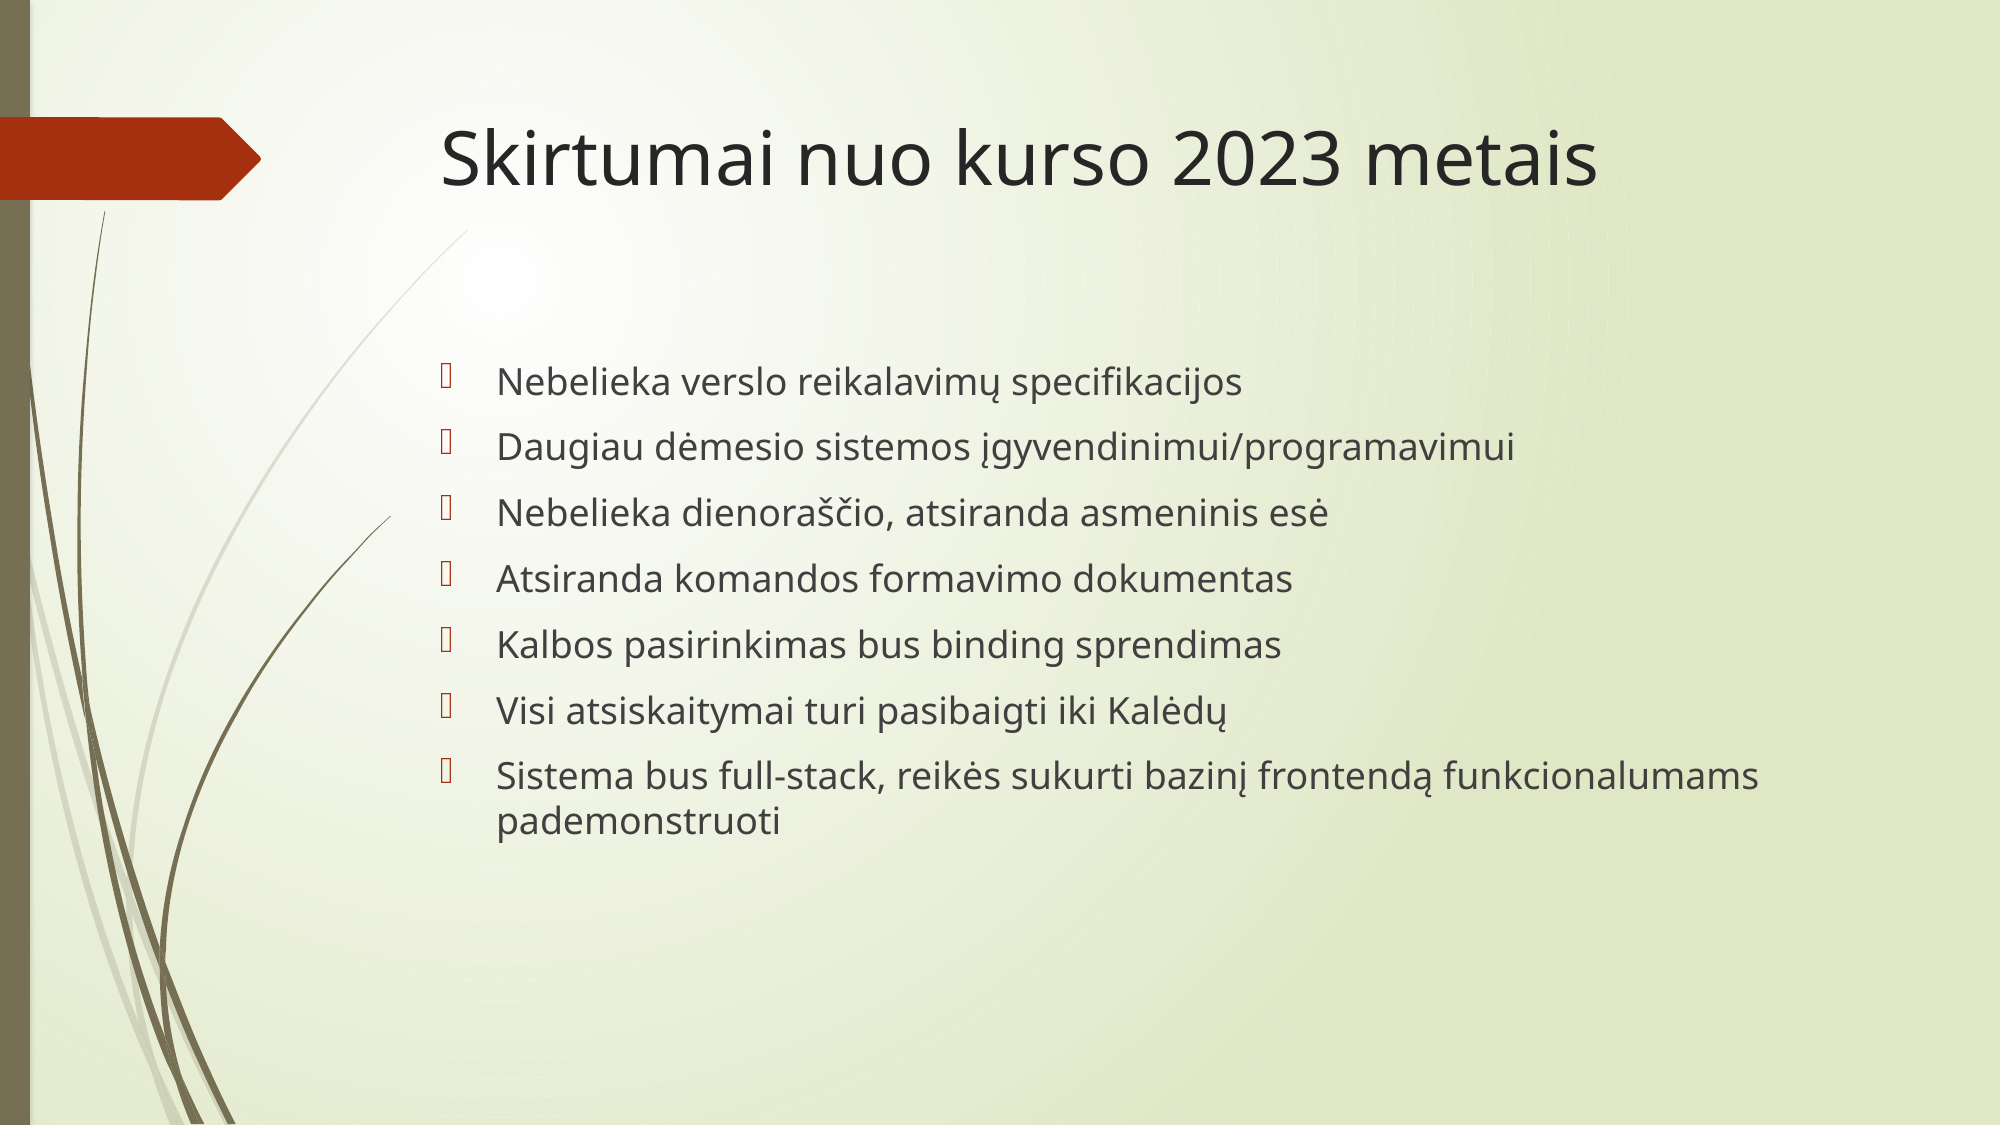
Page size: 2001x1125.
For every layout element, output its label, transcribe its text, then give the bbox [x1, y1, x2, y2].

title Skirtumai nuo kurso 2023 metais [425, 102, 1888, 313]
list Nebelieka verslo reikalavimų specifikacijos Daugiau dėmesio sistemos įgyvendinimui/programavimui Nebelieka dienoraščio, atsiranda asmeninis esė Atsiranda komandos formavimo dokumentas Kalbos pasirinkimas bus binding sprendimas Visi atsiskaitymai turi pasibaigti iki Kalėdų Sistema bus full-stack, reikės sukurti bazinį frontendą funkcionalumams pademonstruoti [424, 350, 1888, 970]
